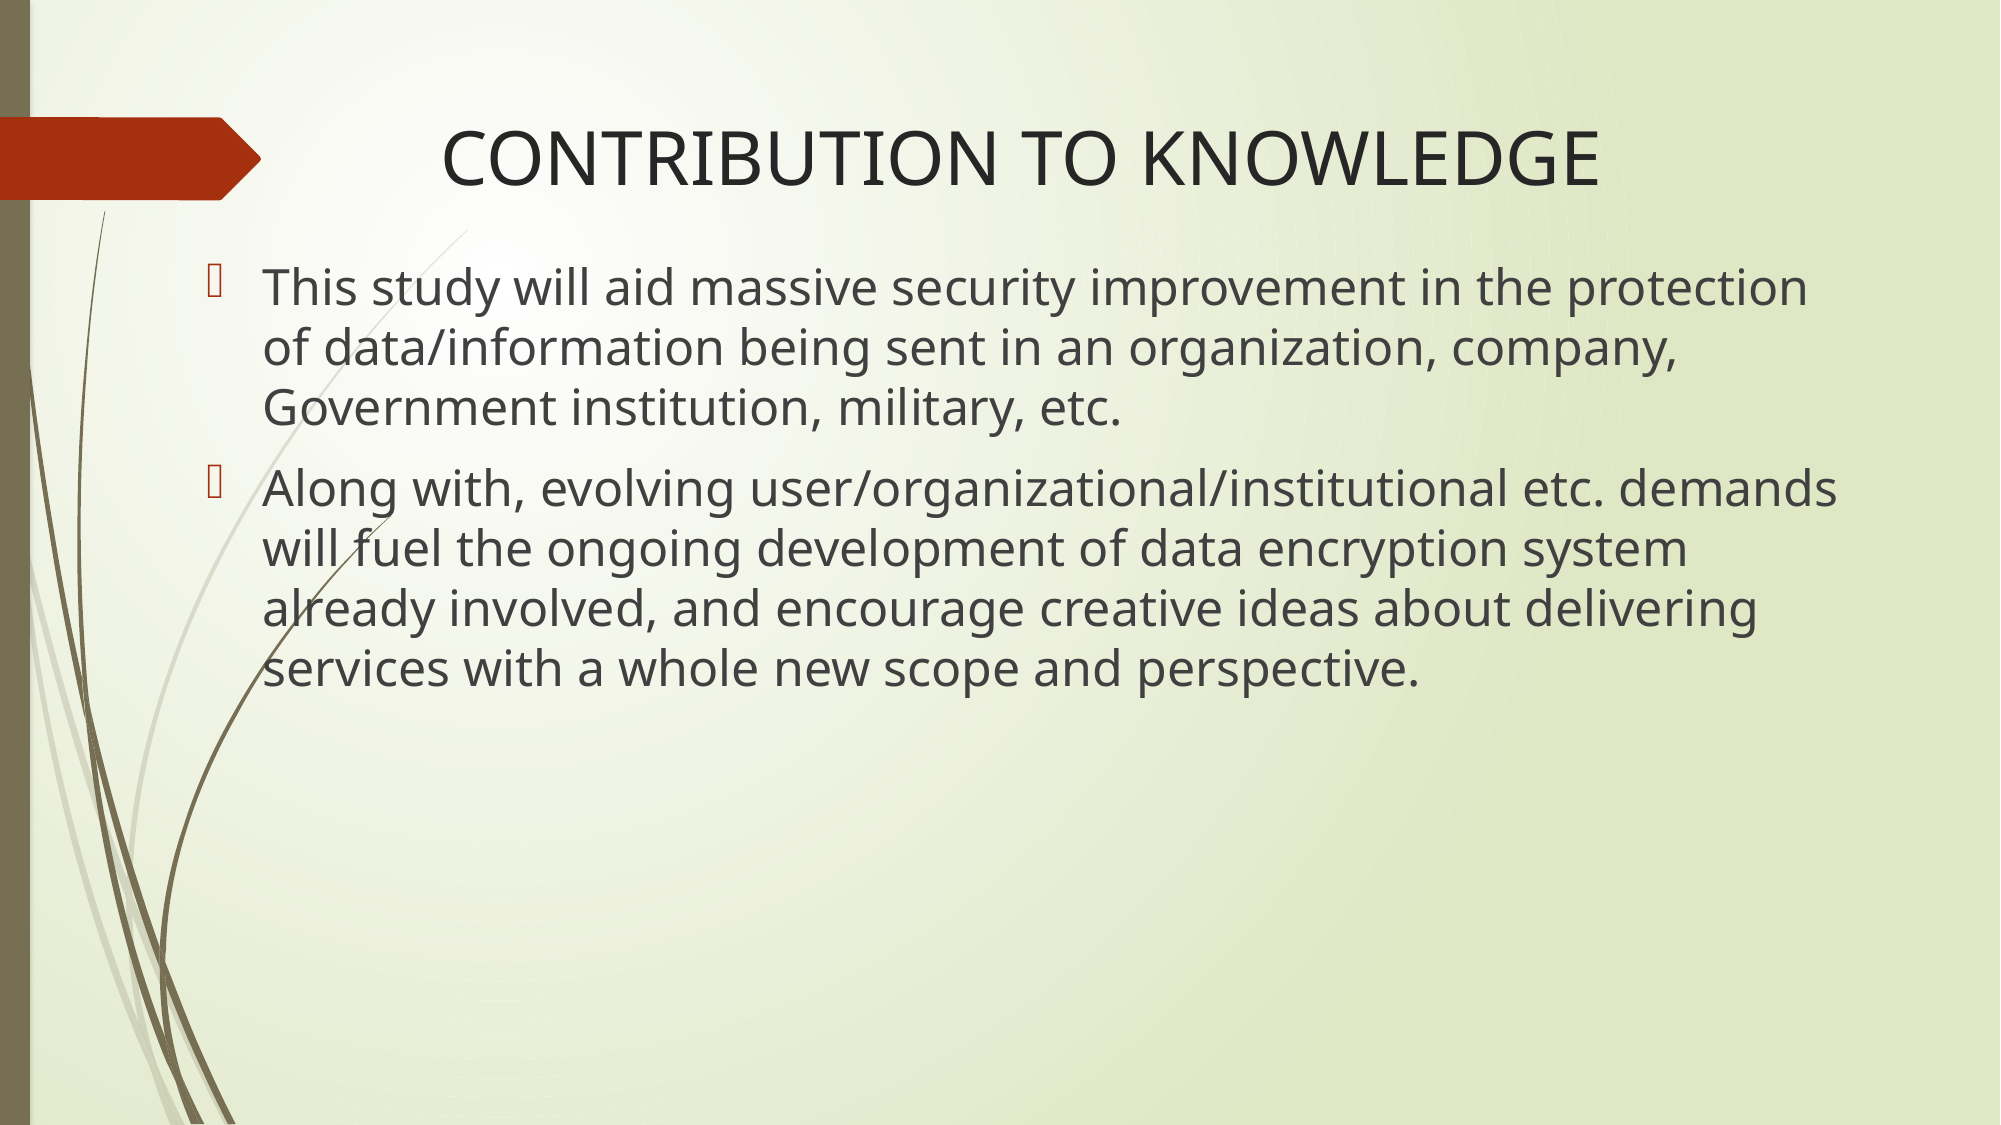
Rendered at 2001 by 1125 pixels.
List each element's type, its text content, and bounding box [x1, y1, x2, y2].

list This study will aid massive security improvement in the protection of data/information being sent in an organization, company, Government institution, military, etc. Along with, evolving user/organizational/institutional etc. demands will fuel the ongoing development of data encryption system already involved, and encourage creative ideas about delivering services with a whole new scope and perspective. [191, 247, 1867, 1071]
title CONTRIBUTION TO KNOWLEDGE [425, 102, 1888, 313]
